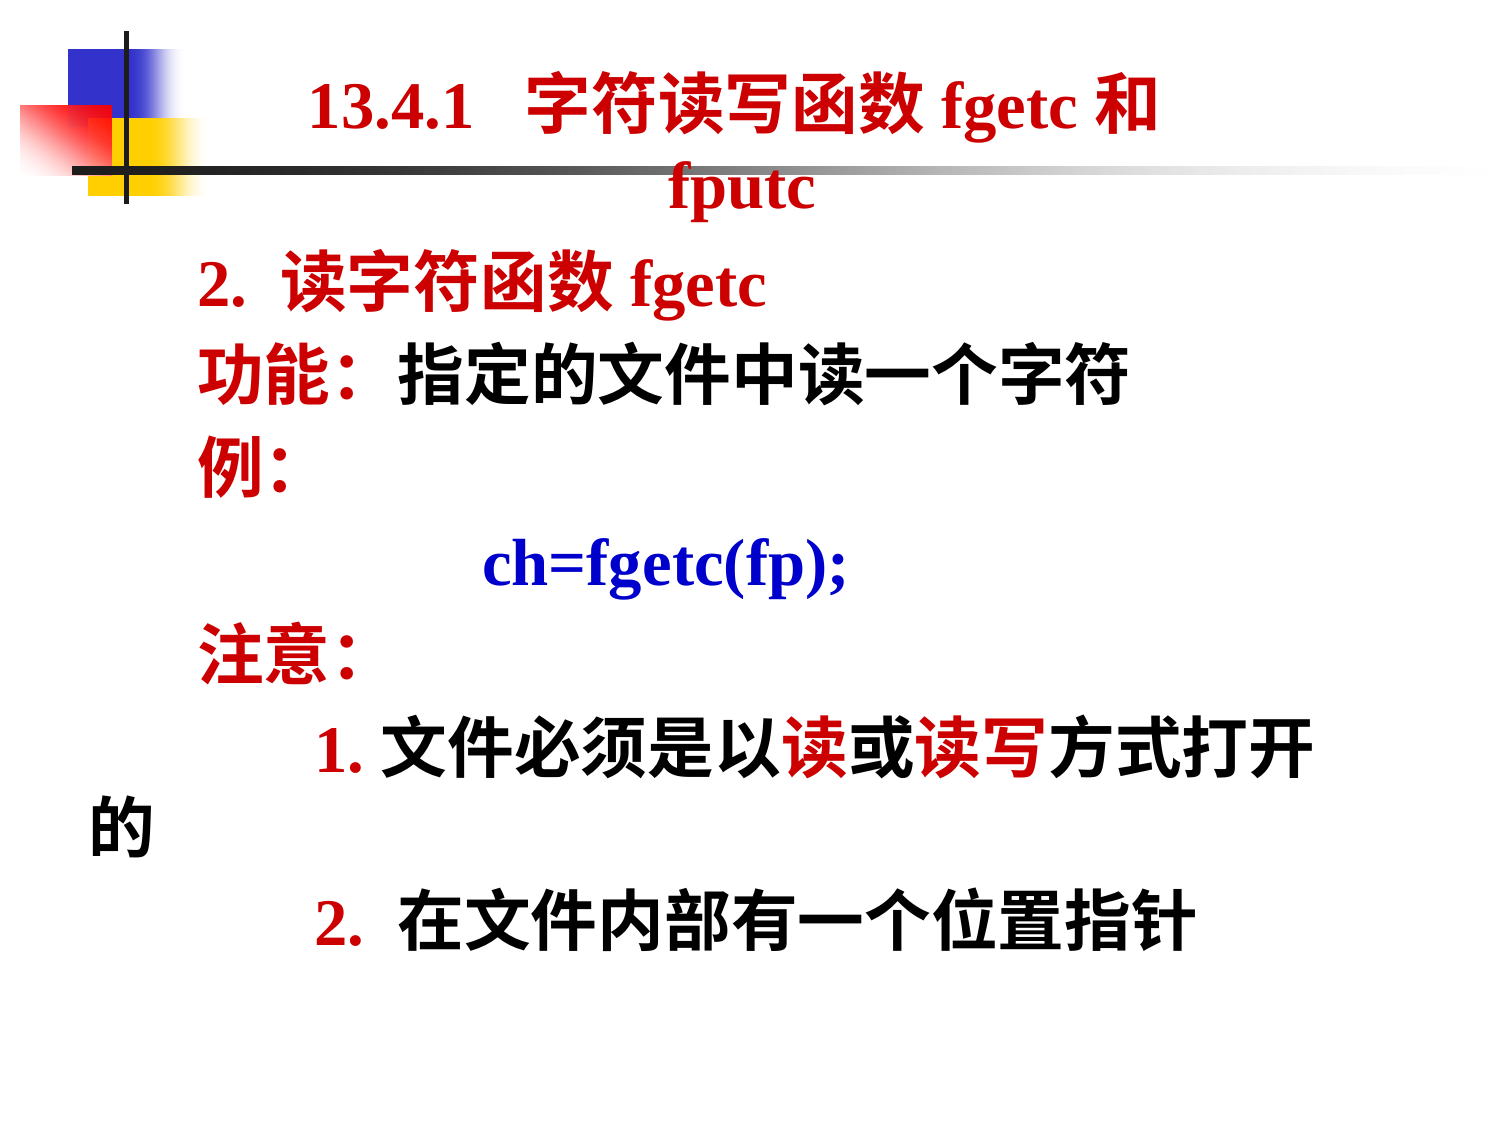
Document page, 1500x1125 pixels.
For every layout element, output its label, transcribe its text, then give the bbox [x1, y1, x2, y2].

title 13.4.1 字符读写函数fgetc和fputc [250, 53, 1235, 231]
list 2. 读字符函数fgetc 功能：指定的文件中读一个字符 例： ch=fgetc(fp); 注意： 1.文件必须是以读或读写方式打开的 2. 在文件内部有一个位置指针 [88, 231, 1377, 917]
